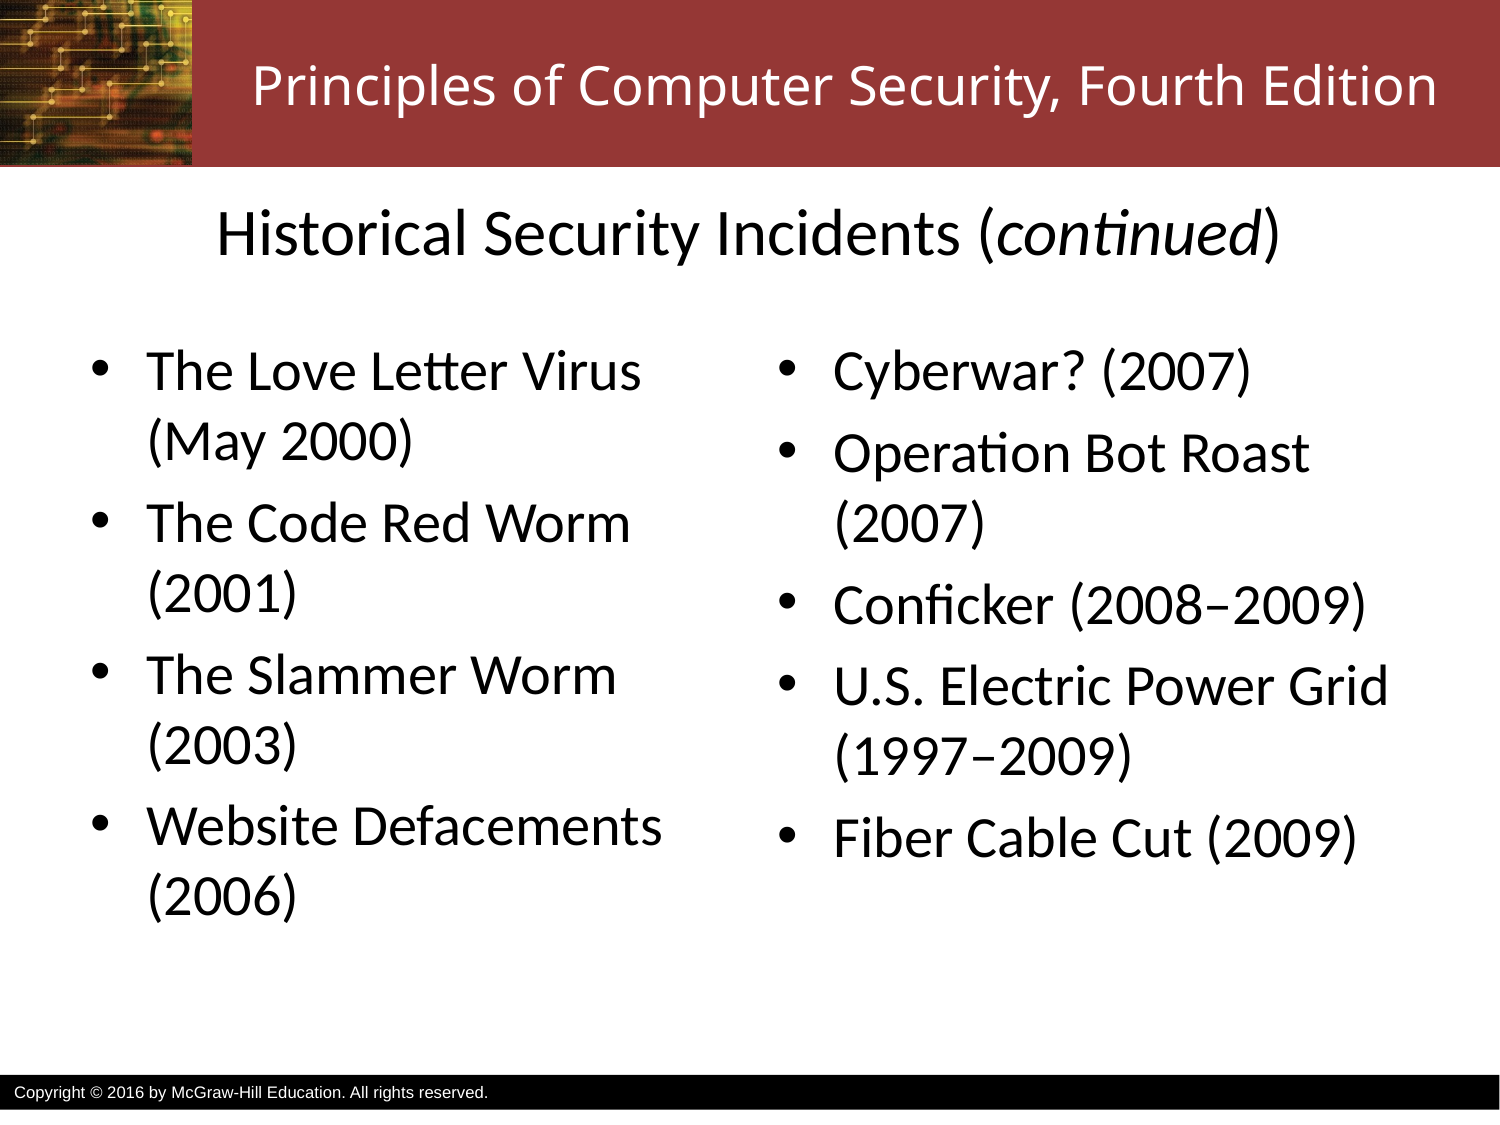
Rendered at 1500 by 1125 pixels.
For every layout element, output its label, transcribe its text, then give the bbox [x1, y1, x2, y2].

list Cyberwar? (2007) Operation Bot Roast (2007) Conficker (2008–2009) U.S. Electric Power Grid (1997–2009) Fiber Cable Cut (2009) [762, 324, 1425, 1005]
list The Love Letter Virus (May 2000) The Code Red Worm (2001) The Slammer Worm (2003) Website Defacements (2006) [75, 324, 738, 1005]
picture [0, 0, 192, 165]
title Historical Security Incidents (continued) [75, 181, 1425, 326]
